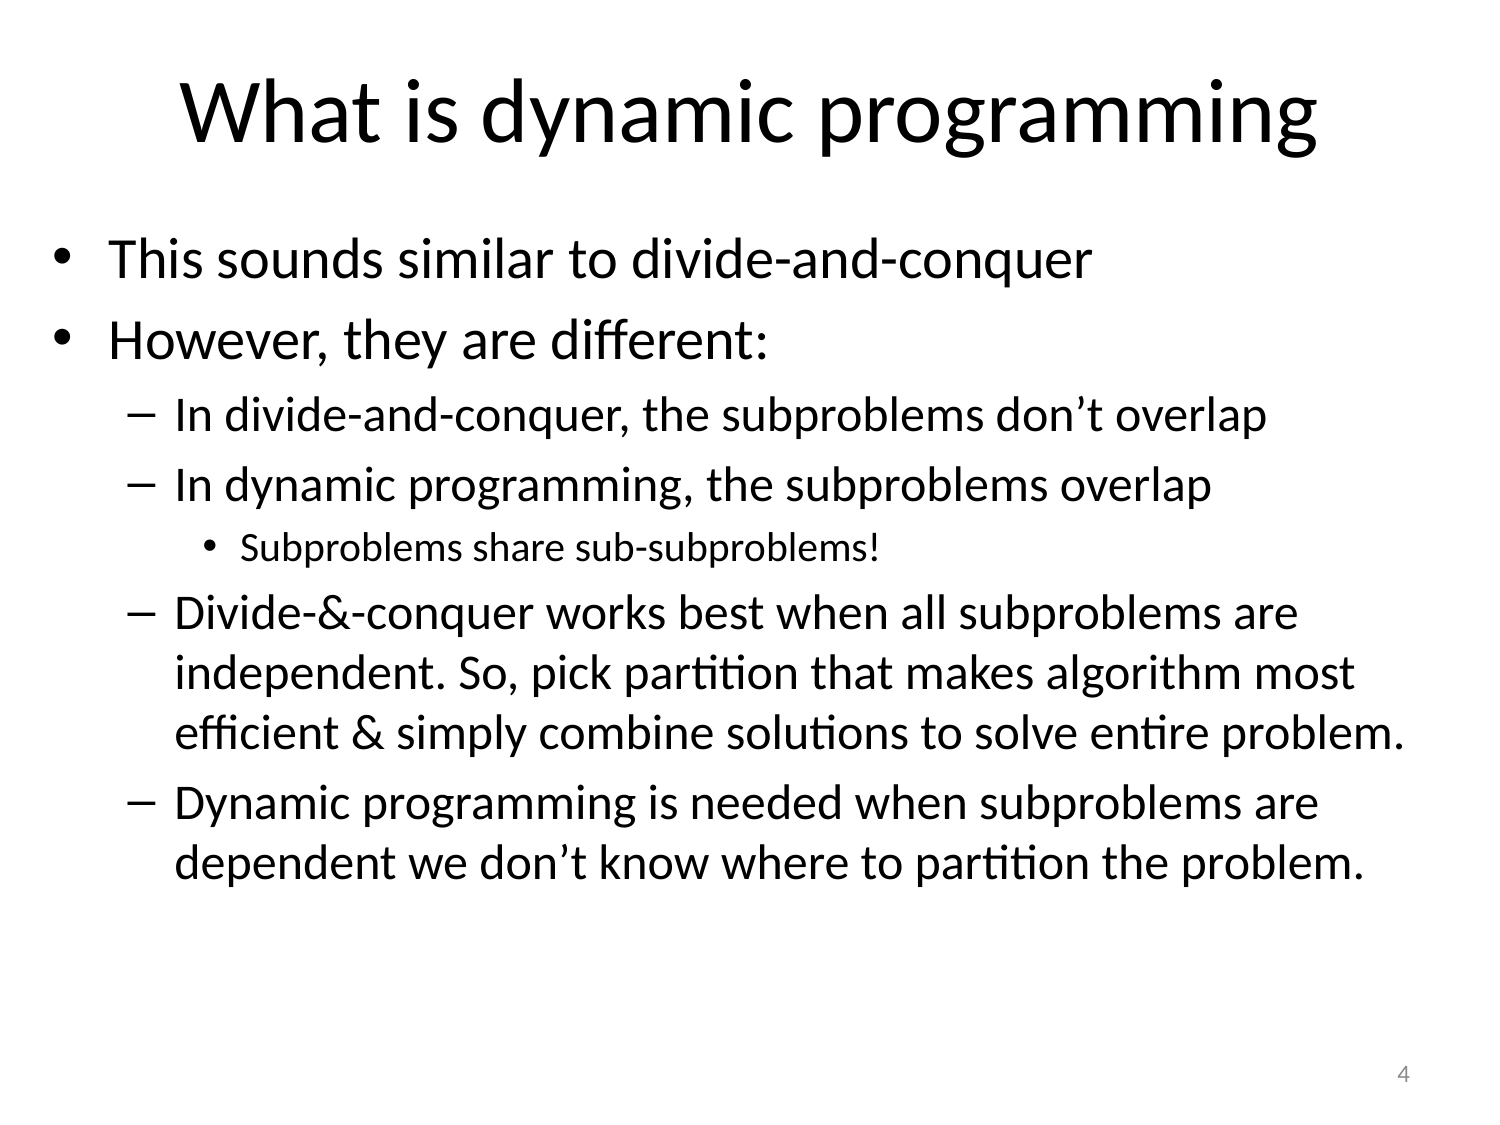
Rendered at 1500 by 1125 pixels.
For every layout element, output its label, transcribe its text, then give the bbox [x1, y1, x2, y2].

list This sounds similar to divide-and-conquer However, they are different: In divide-and-conquer, the subproblems don’t overlap In dynamic programming, the subproblems overlap Subproblems share sub-subproblems! Divide-&-conquer works best when all subproblems are independent. So, pick partition that makes algorithm most efficient & simply combine solutions to solve entire problem. Dynamic programming is needed when subproblems are dependent we don’t know where to partition the problem. [37, 212, 1450, 1005]
title What is dynamic programming [75, 12, 1425, 200]
slide_number 4 [1074, 1042, 1425, 1103]
